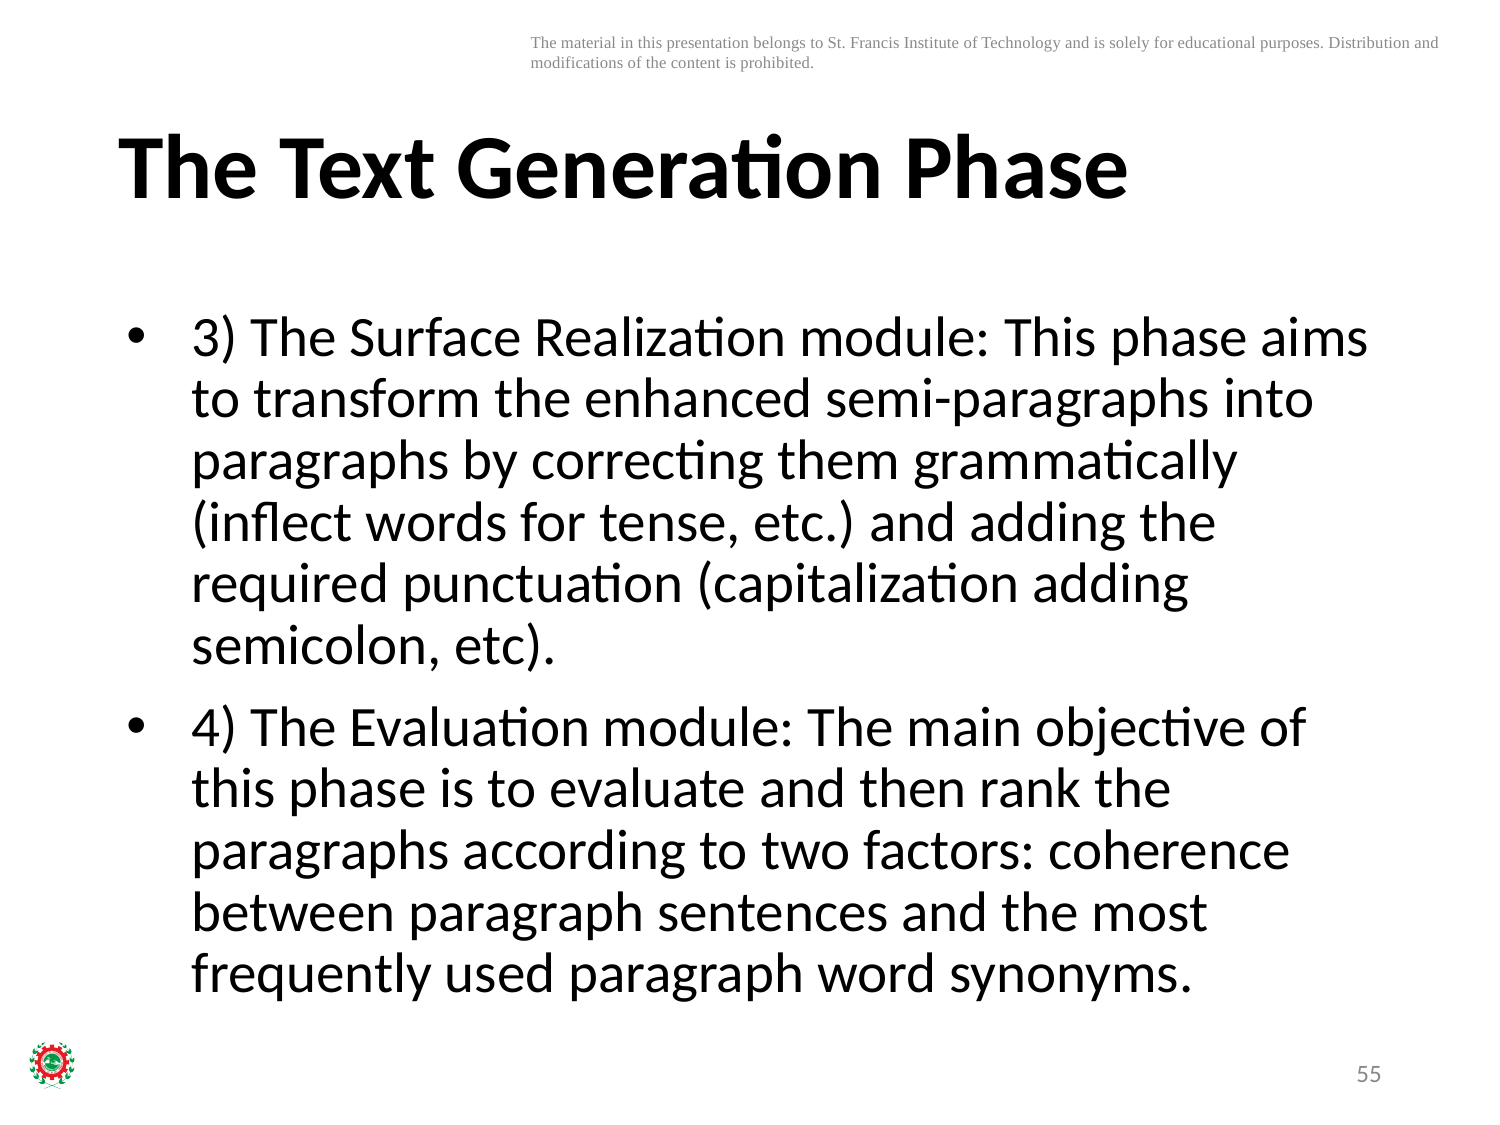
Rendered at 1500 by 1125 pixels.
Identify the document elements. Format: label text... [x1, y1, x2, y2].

slide_number 55 [1059, 1042, 1397, 1103]
list 3) The Surface Realization module: This phase aims to transform the enhanced semi-paragraphs into paragraphs by correcting them grammatically (inflect words for tense, etc.) and adding the required punctuation (capitalization adding semicolon, etc). 4) The Evaluation module: The main objective of this phase is to evaluate and then rank the paragraphs according to two factors: coherence between paragraph sentences and the most frequently used paragraph word synonyms. [103, 299, 1397, 1014]
picture [29, 1042, 75, 1089]
title The Text Generation Phase [103, 59, 1397, 278]
